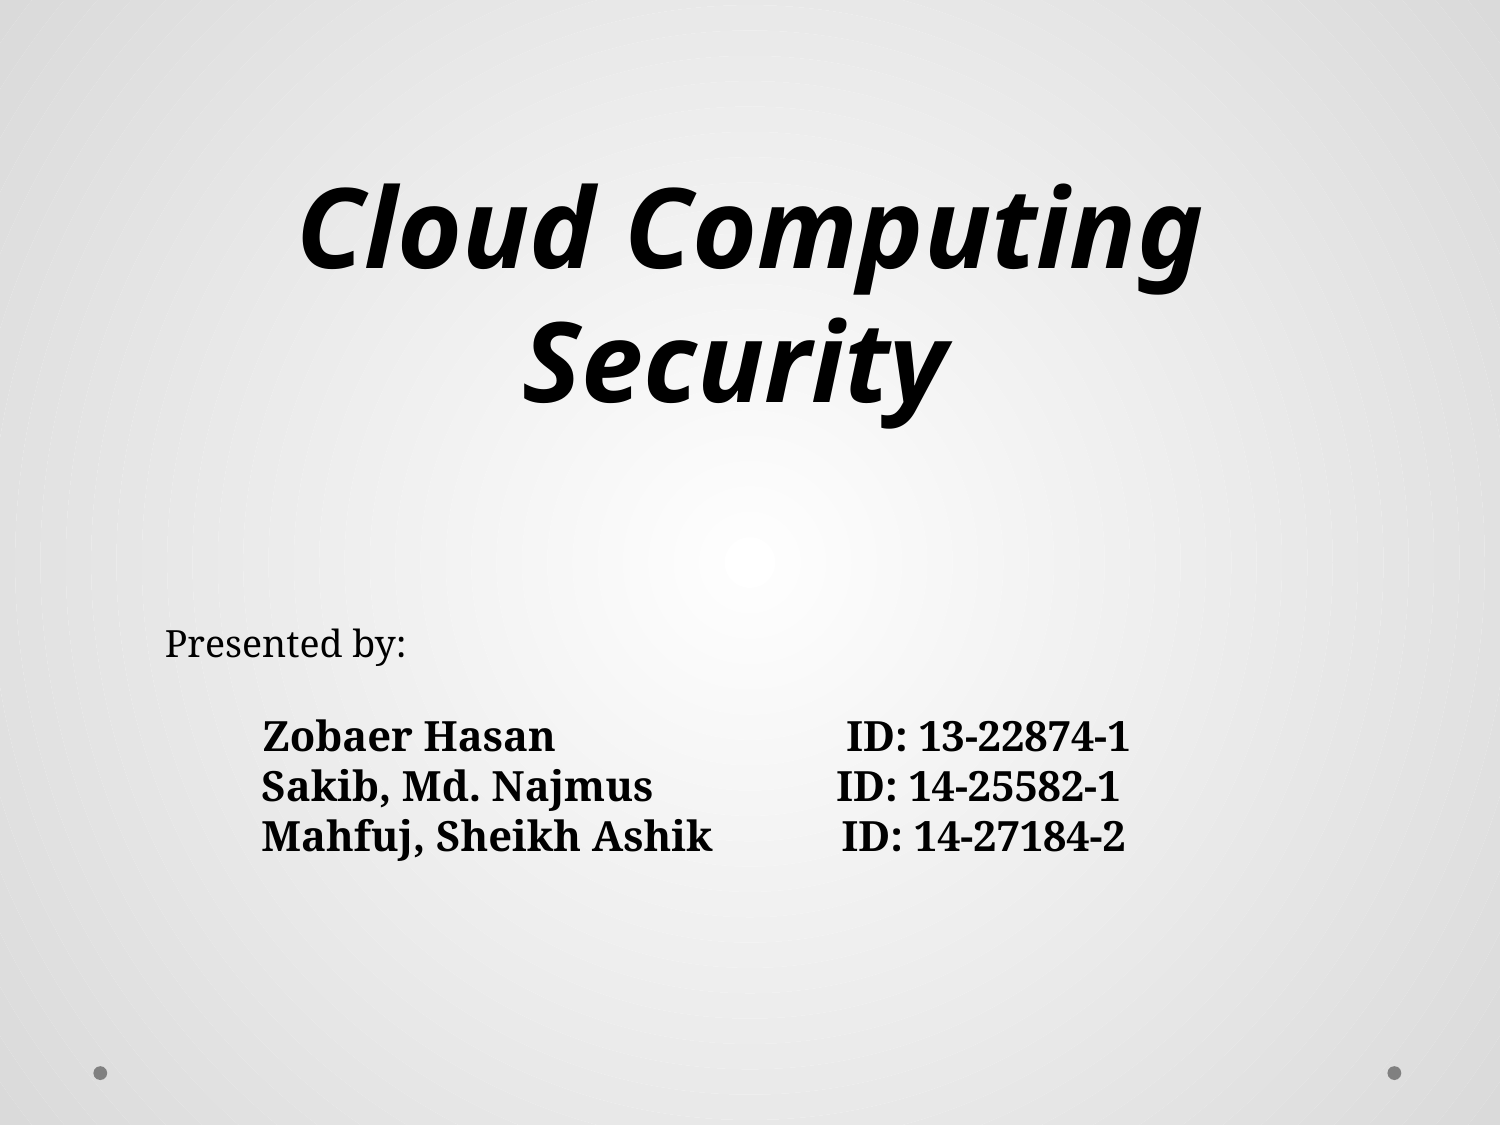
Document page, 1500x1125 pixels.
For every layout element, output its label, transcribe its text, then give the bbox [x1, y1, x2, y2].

subtitle Cloud Computing Security [225, 149, 1275, 438]
text_box Presented by: Zobaer Hasan ID: 13-22874-1 Sakib, Md. Najmus ID: 14-25582-1 Mahfuj, Sheikh Ashik ID: 14-27184-2 [150, 612, 1375, 868]
